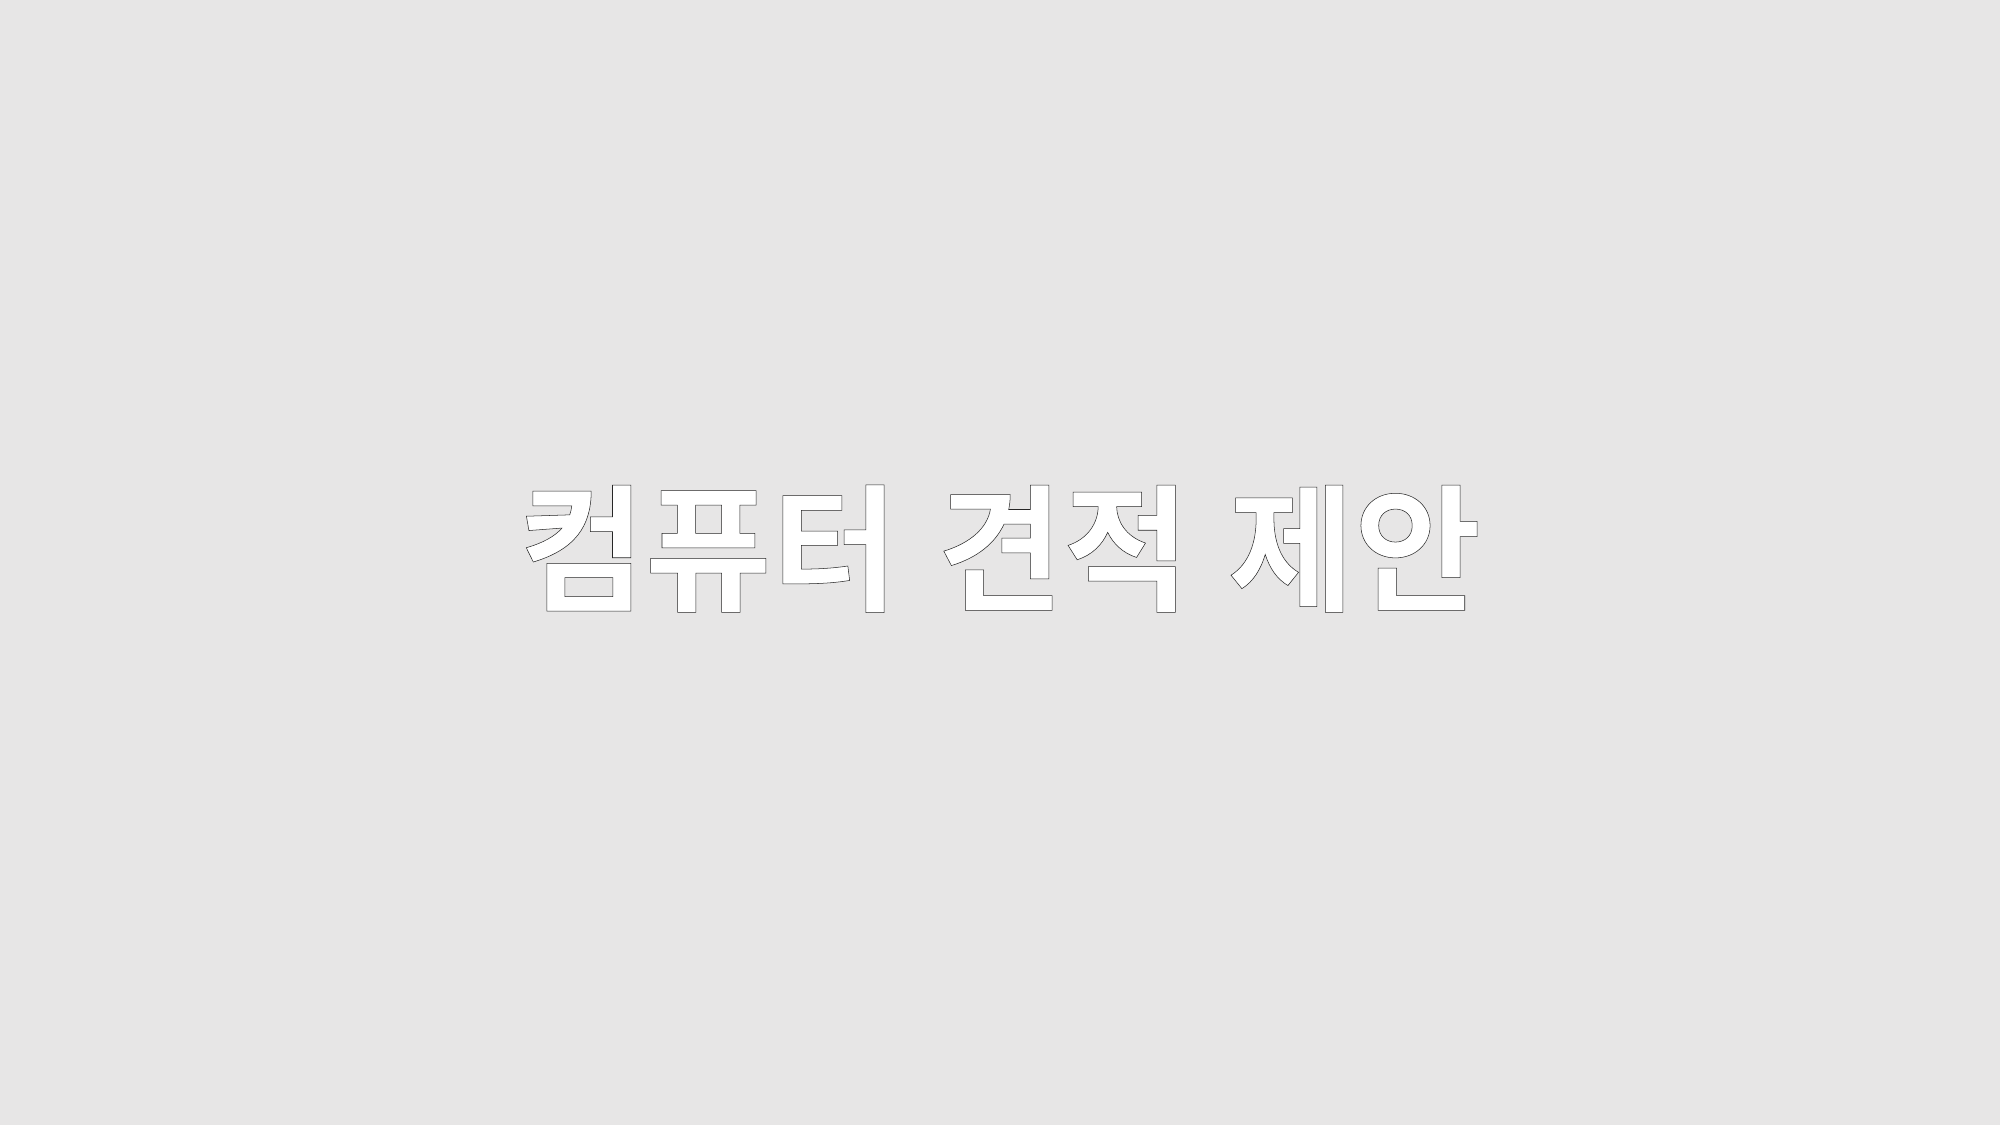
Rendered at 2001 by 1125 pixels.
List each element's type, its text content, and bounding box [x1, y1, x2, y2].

text_box 컴퓨터 견적 제안 [437, 455, 1563, 635]
